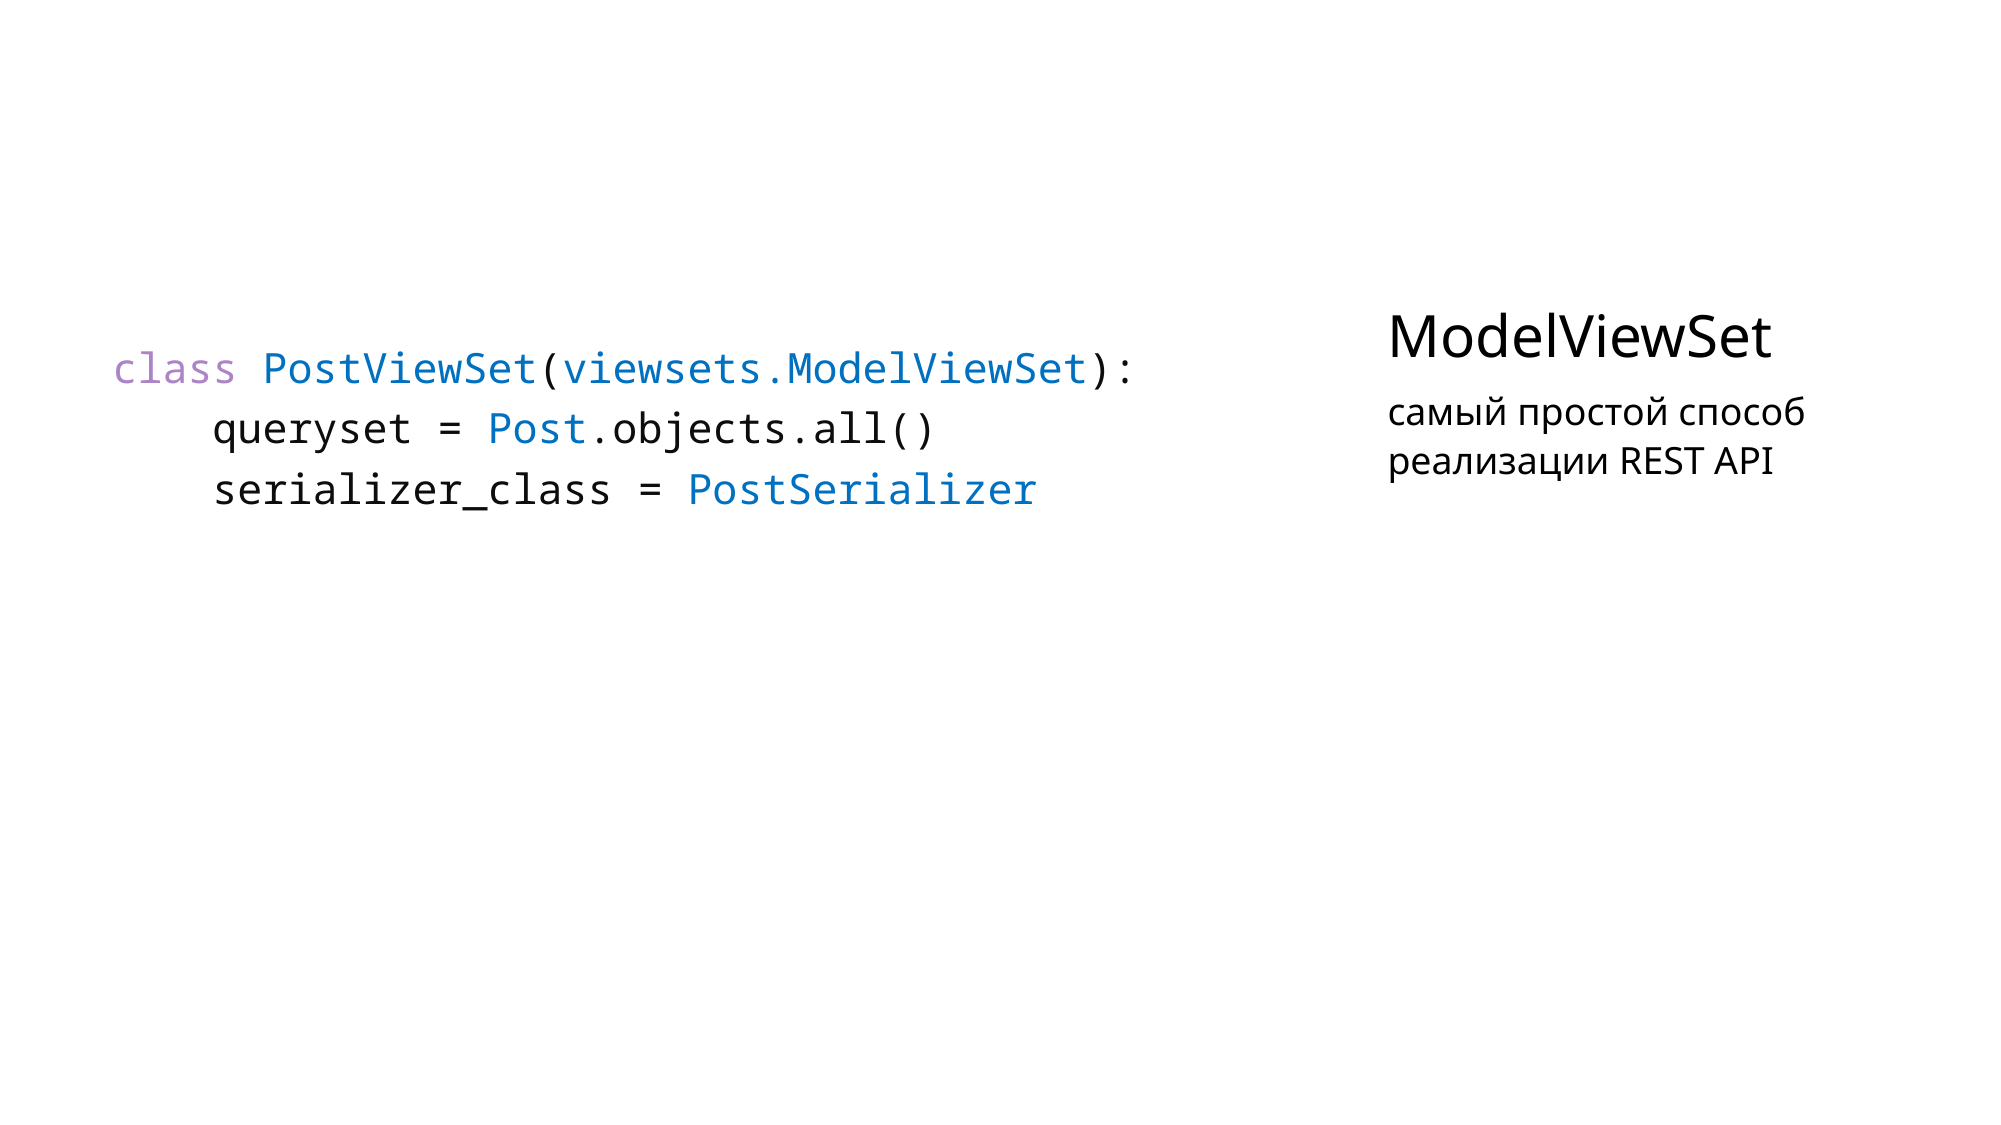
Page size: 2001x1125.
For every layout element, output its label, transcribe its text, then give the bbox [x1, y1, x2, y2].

title ModelViewSet [1387, 99, 1907, 370]
list class PostViewSet(viewsets.ModelViewSet): queryset = Post.objects.all() serializer_class = PostSerializer [112, 99, 1238, 975]
list самый простой способ реализации REST API [1387, 383, 1907, 975]
